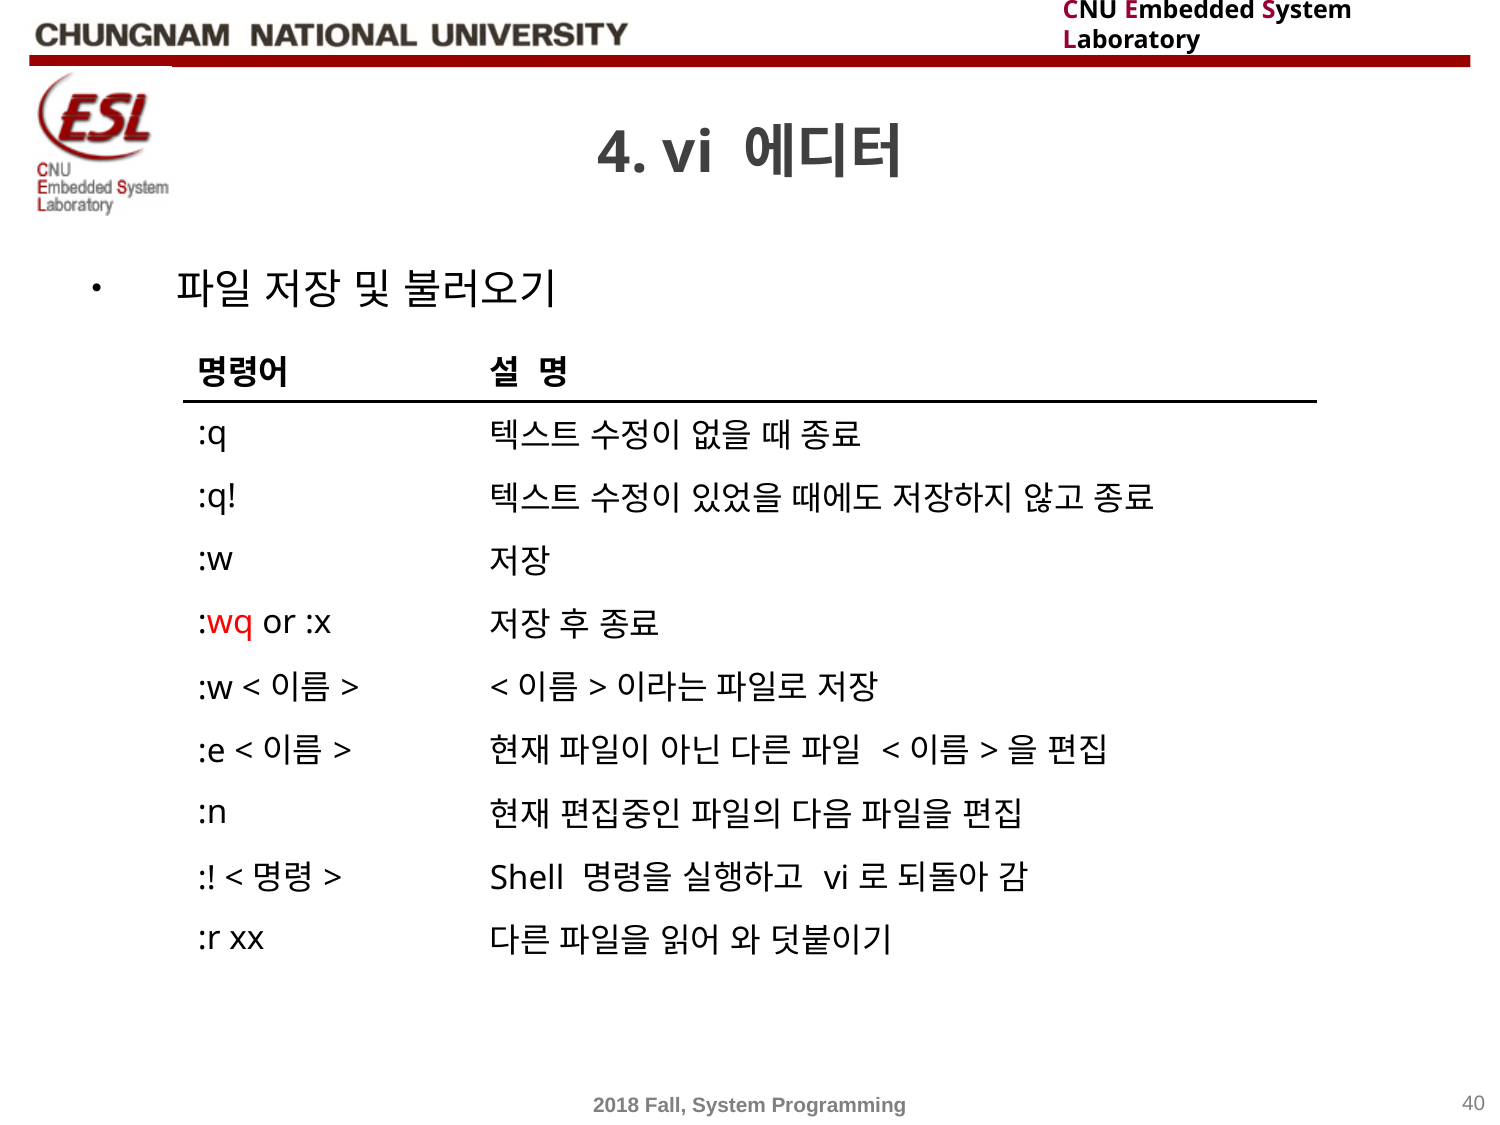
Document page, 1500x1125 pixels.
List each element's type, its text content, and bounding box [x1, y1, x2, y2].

table_cell 저장 [475, 527, 1317, 590]
table_cell 텍스트 수정이 있었을 때에도 저장하지 않고 종료 [475, 464, 1317, 527]
table_cell :r xx [183, 906, 475, 970]
picture [31, 18, 634, 52]
table_cell 저장 후 종료 [475, 590, 1317, 653]
table_cell :q! [183, 464, 475, 527]
table_cell :e <이름> [183, 717, 475, 780]
table_cell :! <명령> [183, 843, 475, 906]
table_cell <이름>이라는 파일로 저장 [475, 653, 1317, 717]
title 4. vi 에디터 [31, 90, 1471, 209]
table_cell 현재 파일이 아닌 다른 파일 <이름>을 편집 [475, 717, 1317, 780]
table_cell :w <이름> [183, 653, 475, 717]
table_cell :n [183, 780, 475, 843]
table_header 설 명 [475, 338, 1317, 400]
table_cell :q [183, 403, 475, 464]
table_cell 다른 파일을 읽어 와 덧붙이기 [475, 906, 1317, 970]
footer 2018 Fall, System Programming [0, 1082, 1500, 1125]
list 파일 저장 및 불러오기 [76, 255, 1436, 1047]
table_cell Shell 명령을 실행하고 vi로 되돌아 감 [475, 843, 1317, 906]
table_cell 현재 편집중인 파일의 다음 파일을 편집 [475, 780, 1317, 843]
table_cell 텍스트 수정이 없을 때 종료 [475, 403, 1317, 464]
picture [22, 66, 172, 216]
table_header 명령어 [183, 338, 475, 400]
table_cell :w [183, 527, 475, 590]
table_cell :wq or :x [183, 590, 475, 653]
